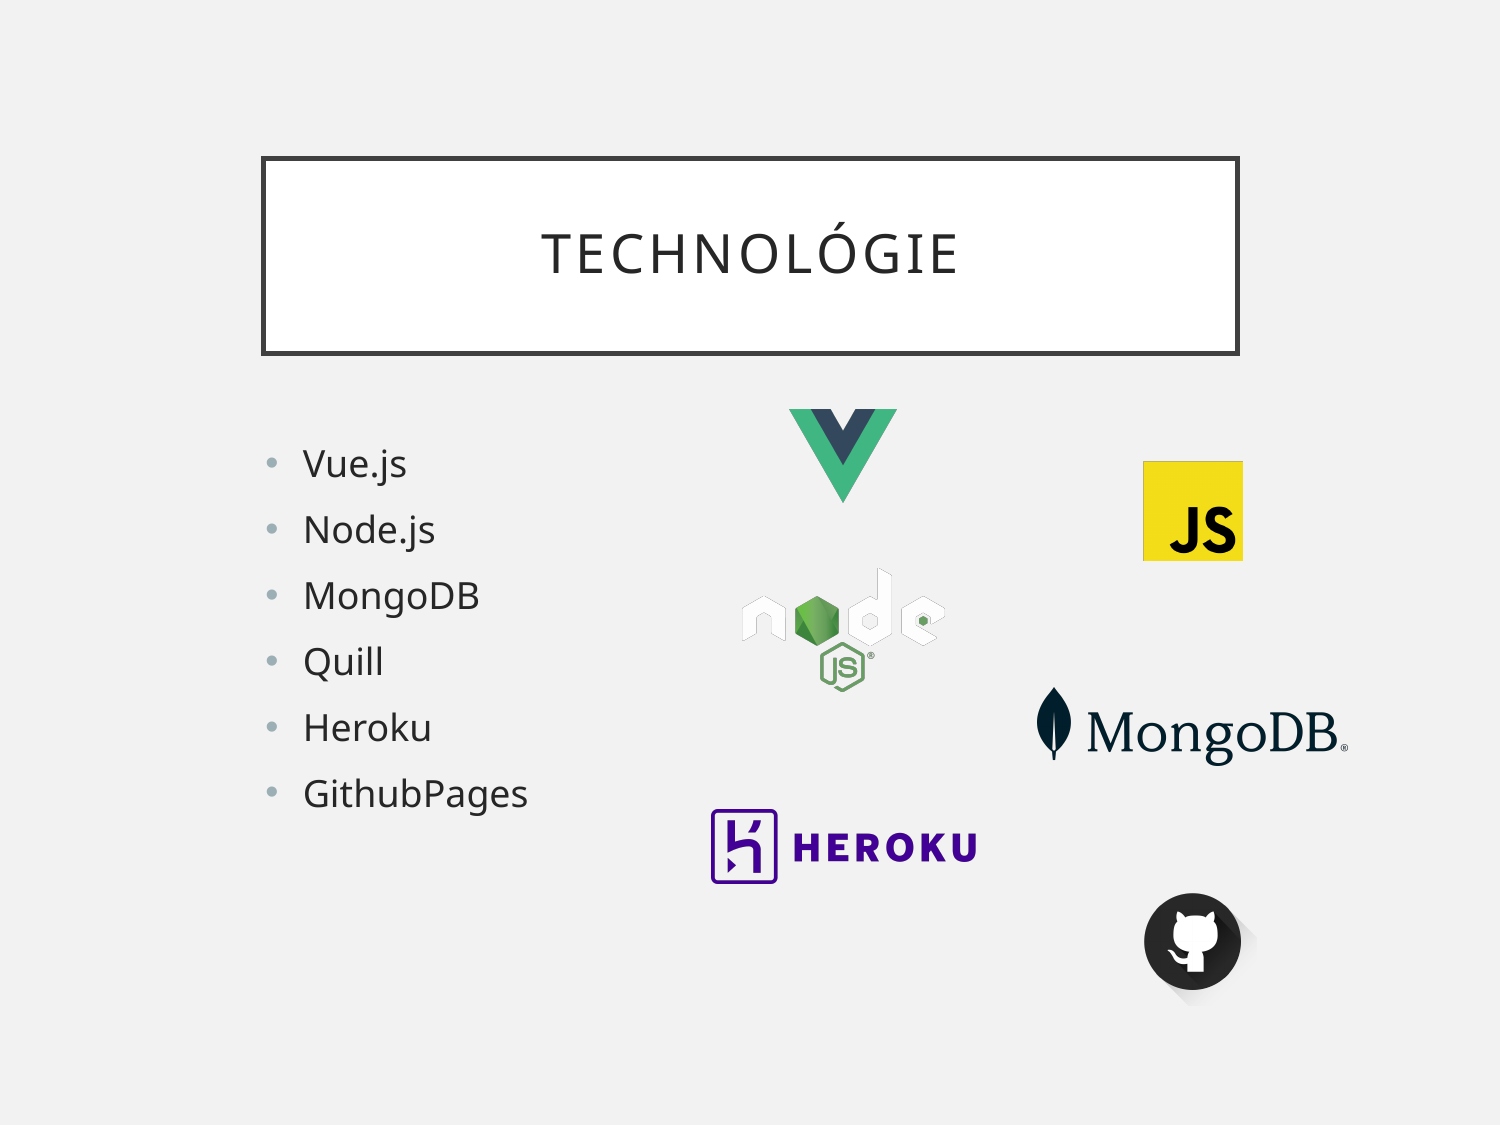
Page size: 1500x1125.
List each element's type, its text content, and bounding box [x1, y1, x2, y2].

list Vue.js Node.js MongoDB Quill Heroku GithubPages [250, 432, 1251, 942]
picture [742, 568, 945, 692]
picture [1037, 687, 1348, 766]
title technológie [261, 156, 1240, 356]
picture [789, 409, 897, 503]
picture [711, 809, 976, 884]
picture [1095, 413, 1291, 609]
picture [1128, 877, 1257, 1006]
